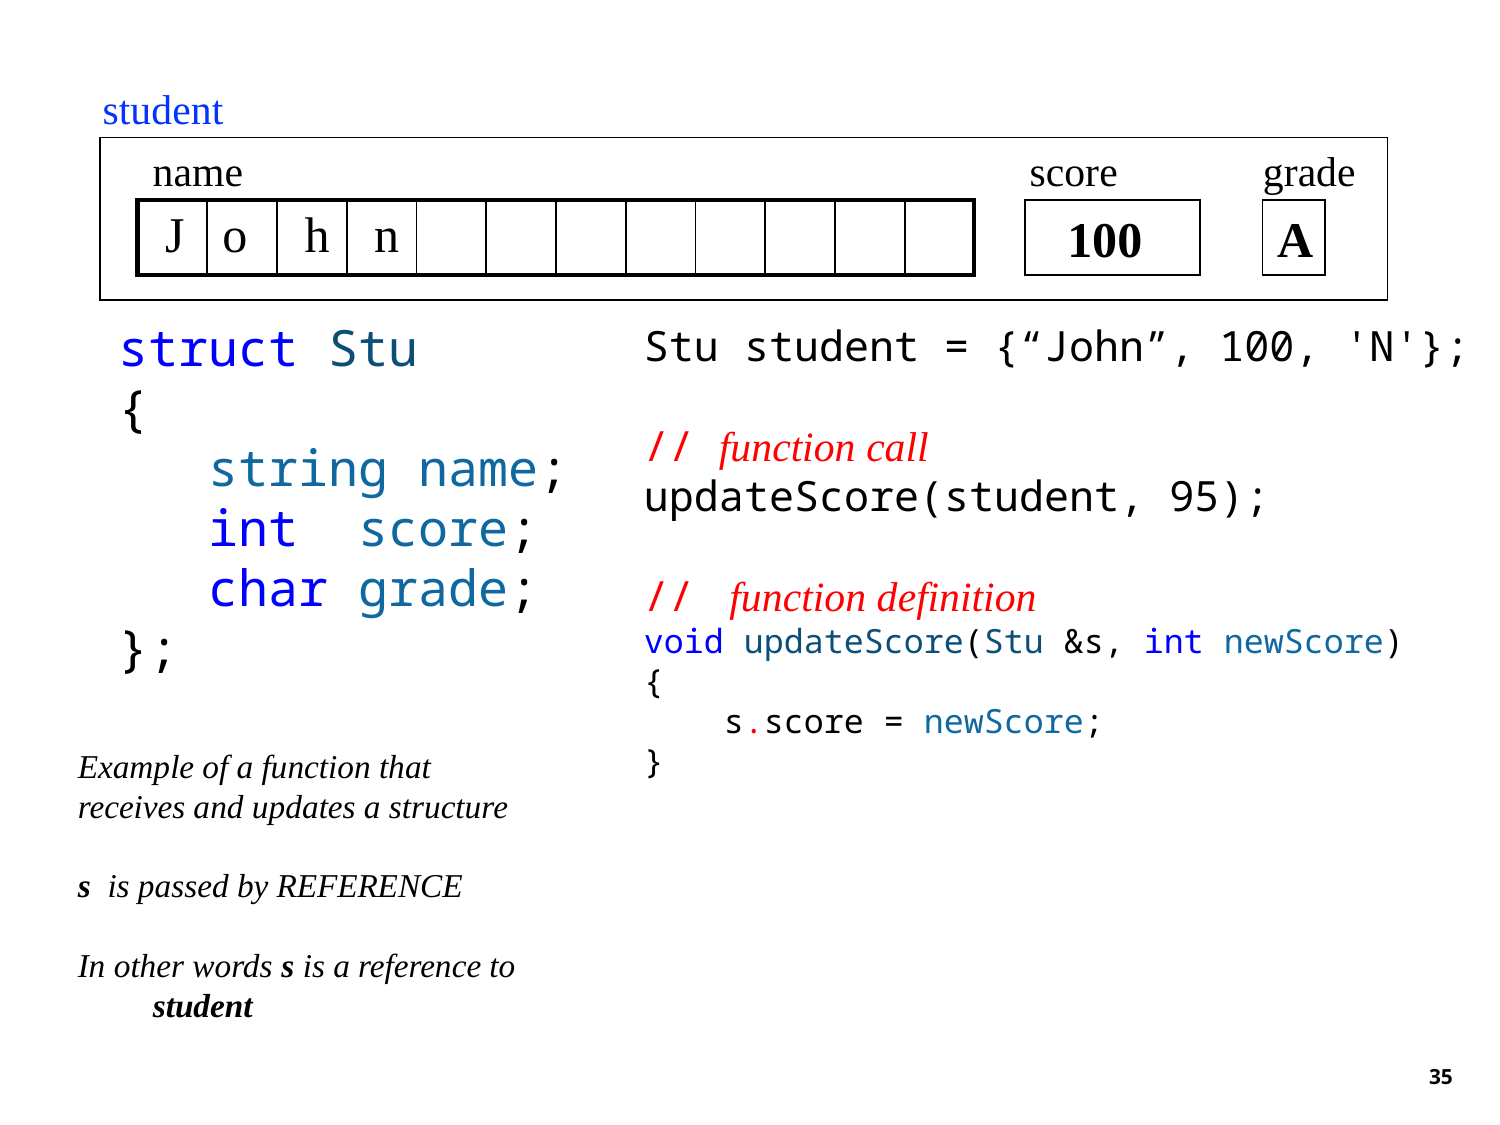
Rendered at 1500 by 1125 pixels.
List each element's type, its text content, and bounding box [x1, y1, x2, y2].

text_box Example of a function that receives and updates a structure s is passed by REFERENCE In other words s is a reference to student [63, 737, 589, 1032]
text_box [87, 74, 1388, 301]
text_box struct Stu { string name; int score; char grade; }; [103, 309, 584, 684]
slide_number 35 [1155, 1024, 1468, 1100]
text_box Stu student = {“John”, 100, 'N'}; // function call updateScore(student, 95); // function definition void updateScore(Stu &s, int newScore) { s.score = newScore; } [629, 312, 1484, 787]
